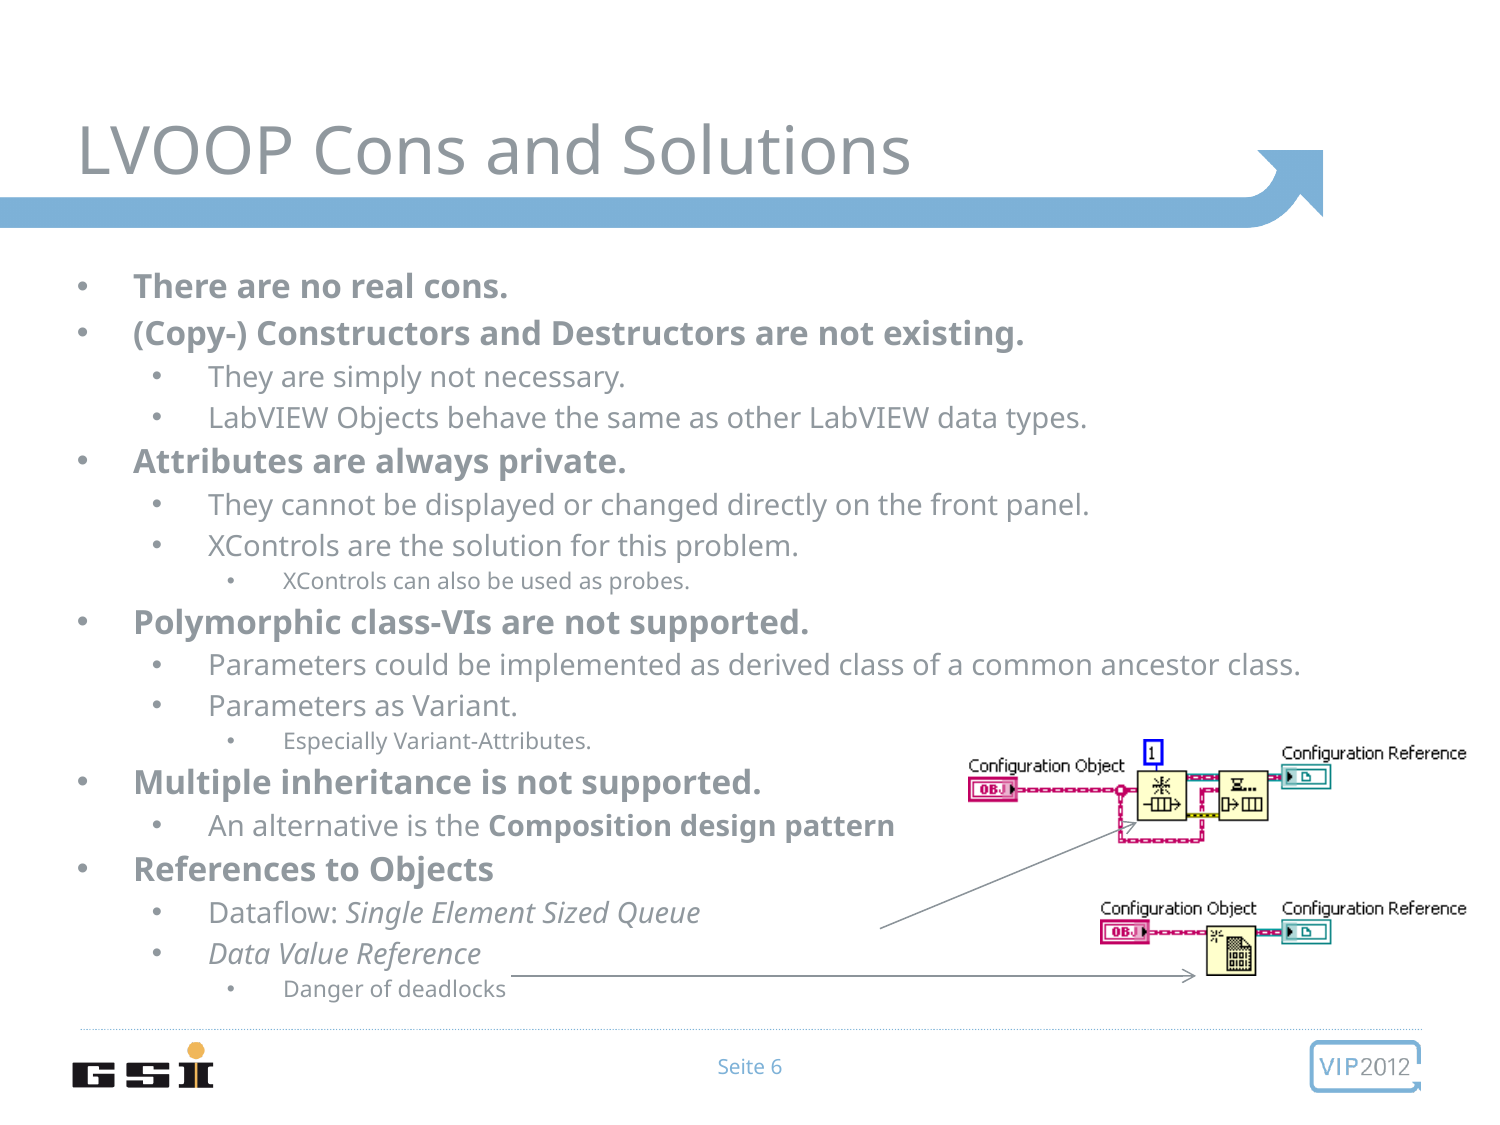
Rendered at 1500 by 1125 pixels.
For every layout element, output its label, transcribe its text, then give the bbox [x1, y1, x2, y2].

picture [968, 739, 1471, 845]
title LVOOP Cons and Solutions [76, 94, 1418, 201]
picture [1099, 895, 1471, 977]
slide_number Seite 6 [687, 1054, 813, 1096]
list There are no real cons. (Copy-) Constructors and Destructors are not existing. They are simply not necessary. LabVIEW Objects behave the same as other LabVIEW data types. Attributes are always private. They cannot be displayed or changed directly on the front panel. XControls are the solution for this problem. XControls can also be used as probes. Polymorphic class-VIs are not supported. Parameters could be implemented as derived class of a common ancestor class. Parameters as Variant. Especially Variant-Attributes. Multiple inheritance is not supported. An alternative is the Composition design pattern References to Objects Dataflow: Single Element Sized Queue Data Value Reference Danger of deadlocks [76, 265, 1418, 1035]
picture [0, 150, 1329, 228]
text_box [879, 822, 1138, 929]
picture [71, 1009, 1424, 1094]
